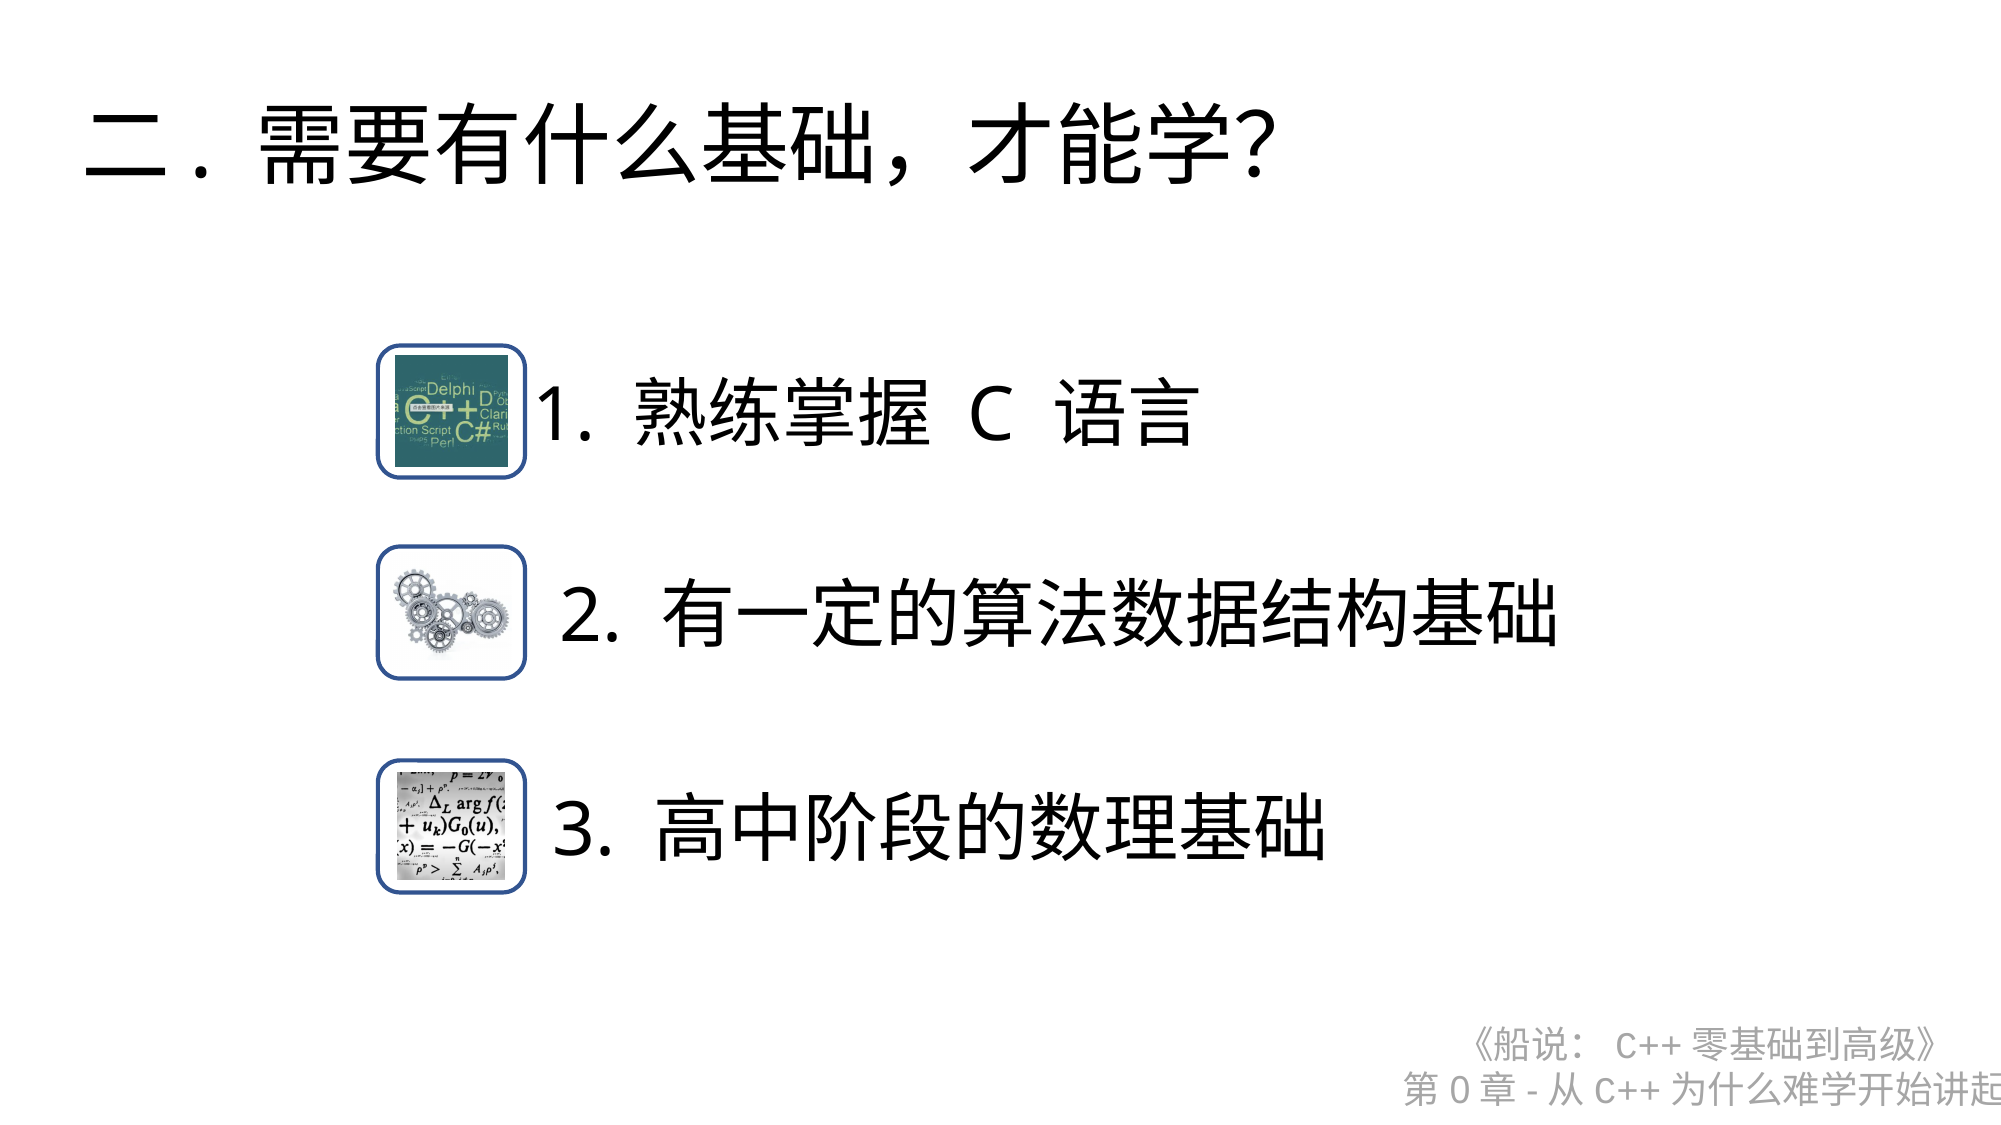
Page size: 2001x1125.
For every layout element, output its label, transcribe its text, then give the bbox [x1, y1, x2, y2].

text_box 二. 需要有什么基础，才能学？ [66, 93, 1260, 226]
text_box [376, 759, 526, 894]
text_box [376, 545, 526, 680]
text_box 1. 熟练掌握 C 语言 [525, 358, 1218, 464]
text_box 3. 高中阶段的数理基础 [538, 773, 1343, 879]
text_box 2. 有一定的算法数据结构基础 [545, 559, 1576, 665]
text_box [376, 344, 526, 479]
picture [390, 552, 512, 673]
picture [395, 355, 508, 467]
picture [397, 772, 505, 880]
